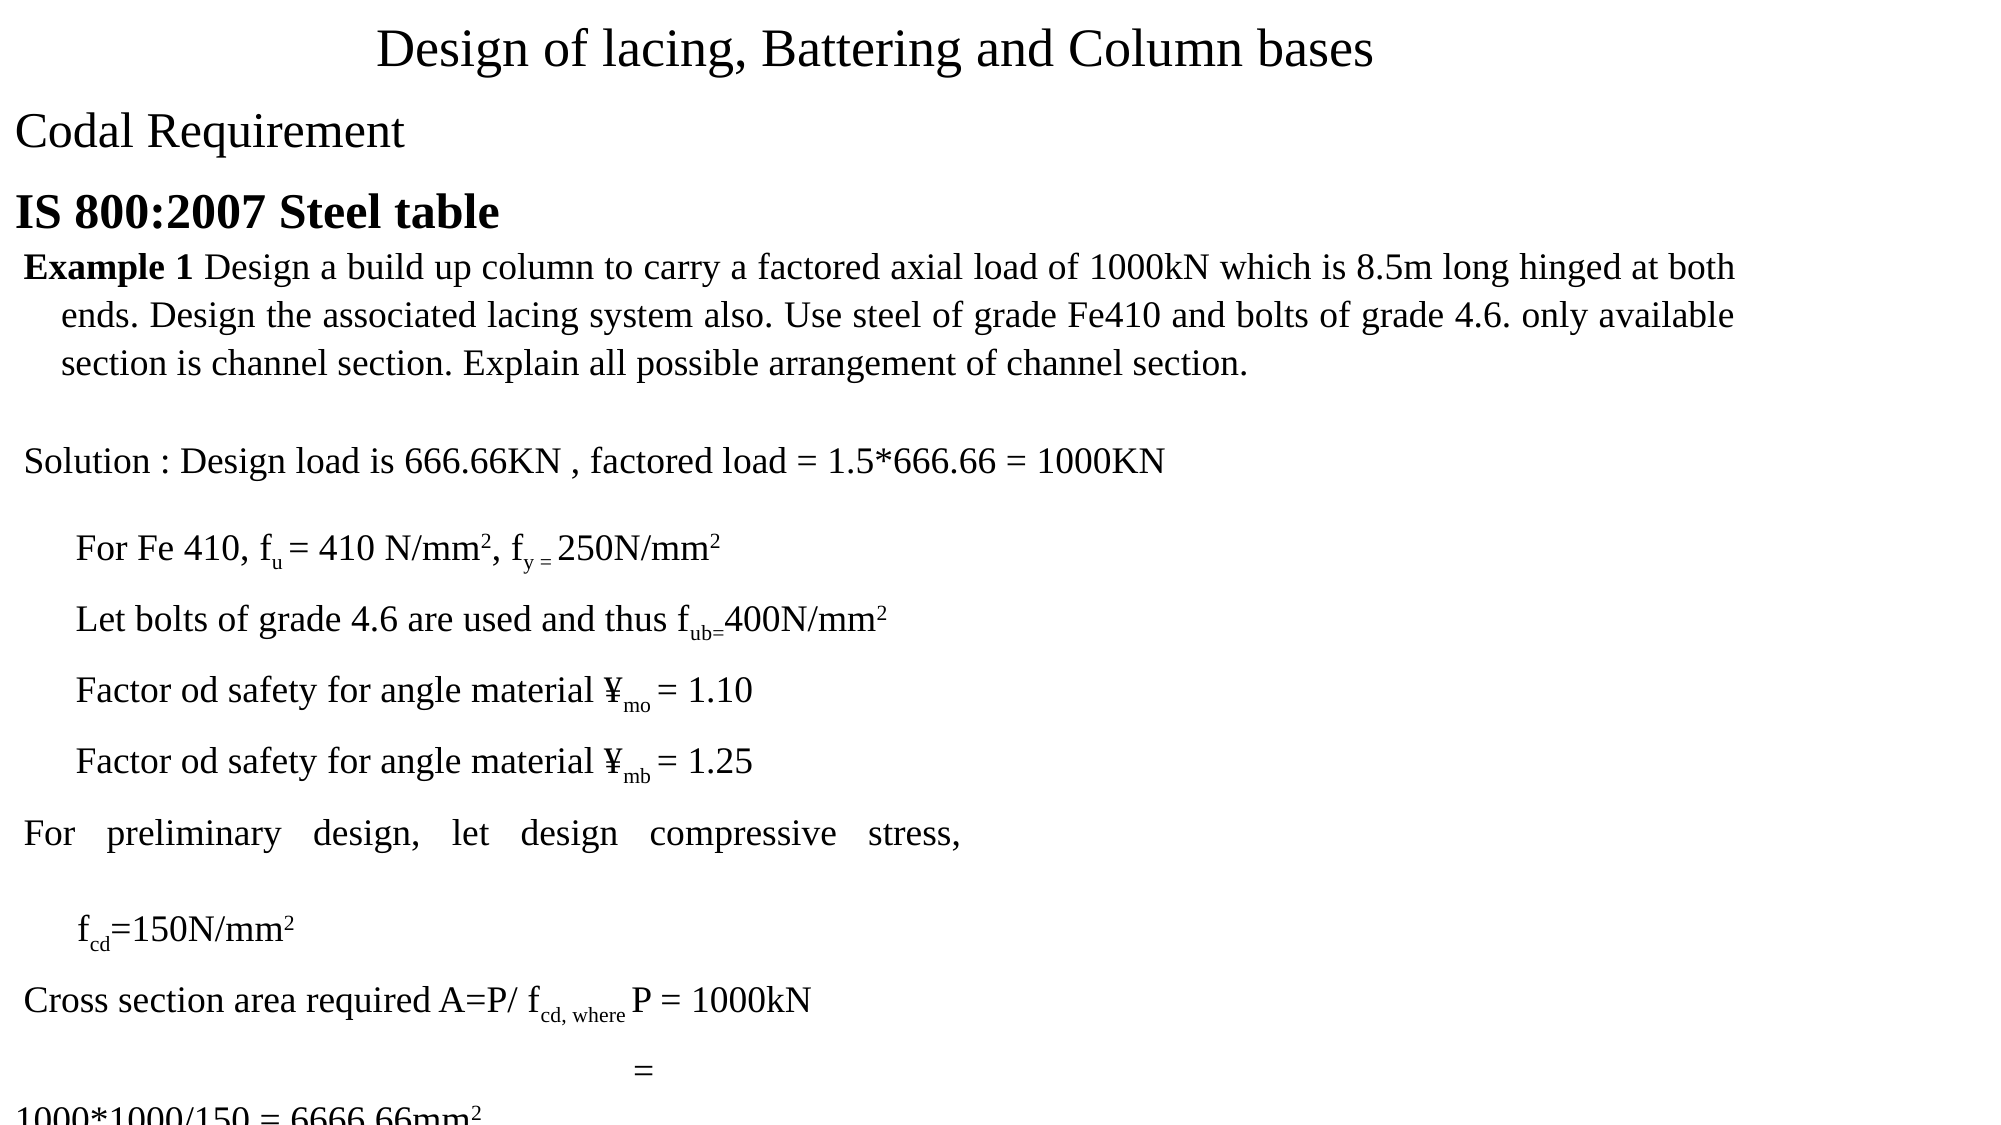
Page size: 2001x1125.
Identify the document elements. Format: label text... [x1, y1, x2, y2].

text_box Design of lacing, Battering and Column bases Codal Requirement IS 800:2007 Steel table Example 1 Design a build up column to carry a factored axial load of 1000kN which is 8.5m long hinged at both ends. Design the associated lacing system also. Use steel of grade Fe410 and bolts of grade 4.6. only available section is channel section. Explain all possible arrangement of channel section. Solution : Design load is 666.66KN , factored load = 1.5*666.66 = 1000KN For Fe 410, fu = 410 N/mm2, fy = 250N/mm2 Let bolts of grade 4.6 are used and thus fub=400N/mm2 Factor od safety for angle material ¥mo = 1.10 Factor od safety for angle material ¥mb = 1.25 For preliminary design, let design compressive stress, fcd=150N/mm2 Cross section area required A=P/ fcd, where P = 1000kN = 1000*1000/150 = 6666.66mm2 [0, 0, 2000, 1125]
